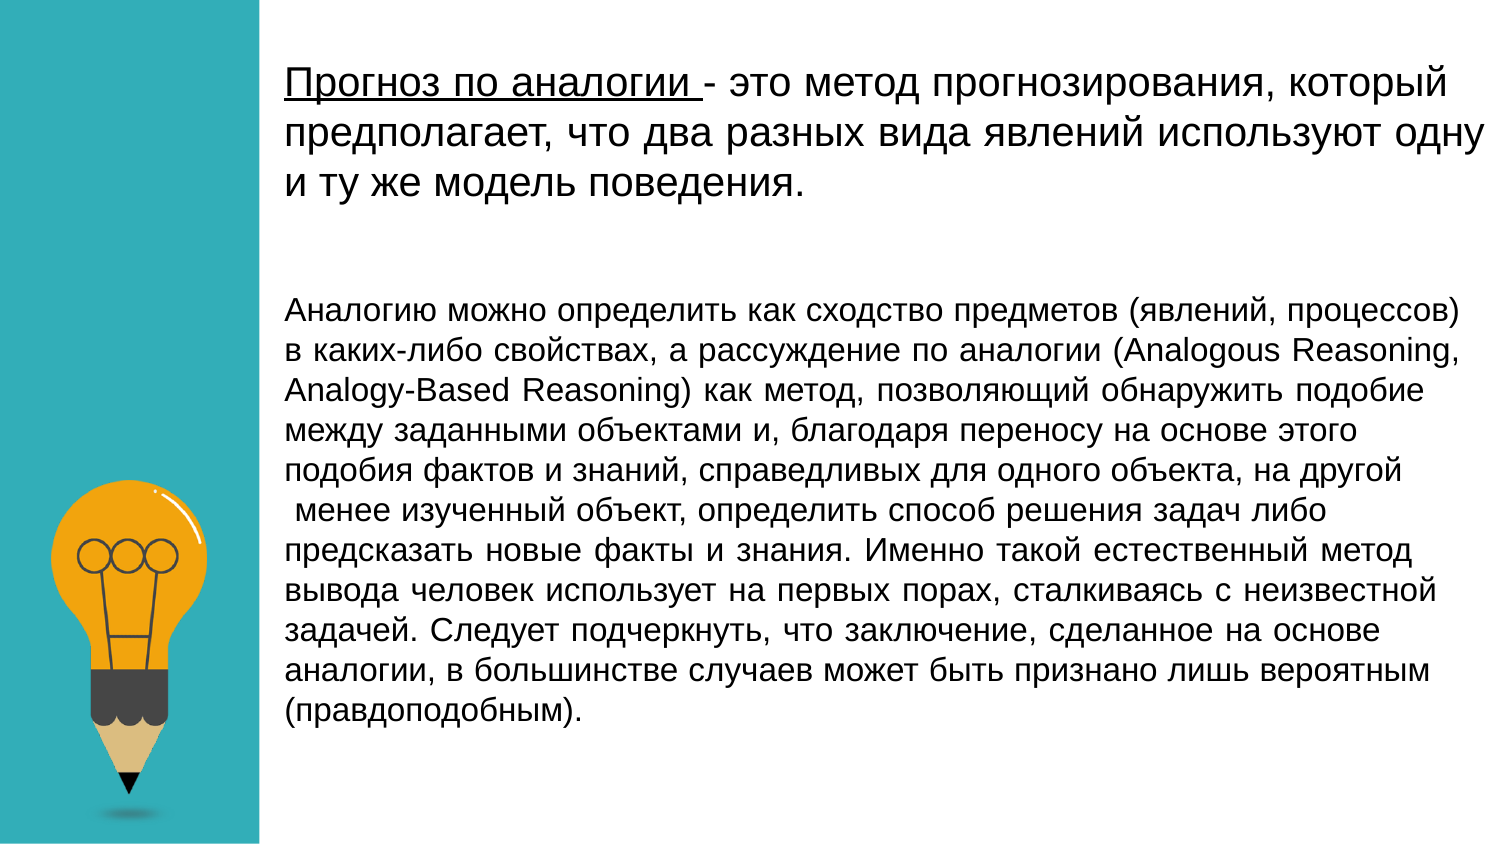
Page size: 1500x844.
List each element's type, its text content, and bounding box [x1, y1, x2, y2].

text_box Прогноз по аналогии - это метод прогнозирования, который предполагает, что два разных вида явлений используют одну и ту же модель поведения. [269, 46, 1500, 212]
picture [51, 480, 207, 826]
text_box Аналогию можно определить как сходство предметов (явлений, процессов) в каких-либо свойствах, а рассуждение по аналогии (Analogous Reasoning, Analogy-Based Reasoning) как метод, позволяющий обнаружить подобие между заданными объектами и, благодаря переносу на основе этого подобия фактов и знаний, справедливых для одного объекта, на другой менее изученный объект, определить способ решения задач либо предсказать новые факты и знания. Именно такой естественный метод вывода человек использует на первых порах, сталкиваясь с неизвестной задачей. Следует подчеркнуть, что заключение, сделанное на основе аналогии, в большинстве случаев может быть признано лишь вероятным (правдоподобным). [269, 281, 1477, 736]
